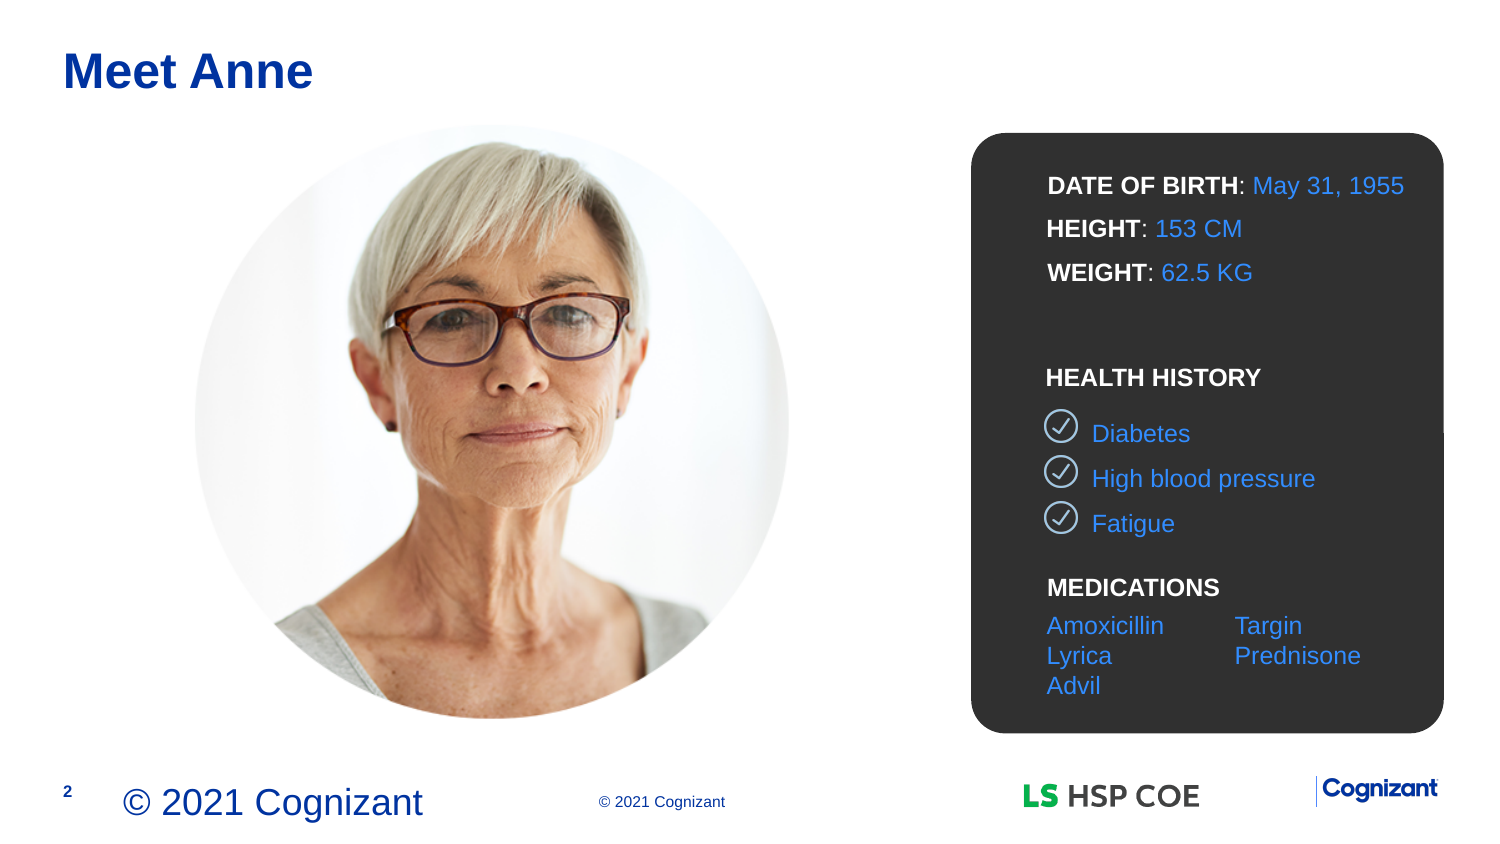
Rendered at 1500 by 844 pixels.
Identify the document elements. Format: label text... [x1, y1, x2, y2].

footer © 2021 Cognizant [108, 770, 859, 801]
text_box DATE OF BIRTH: May 31, 1955 [1047, 169, 1406, 200]
picture [180, 110, 804, 734]
text_box HEALTH HISTORY [1045, 361, 1263, 392]
text_box MEDICATIONS [1047, 571, 1221, 602]
text_box WEIGHT: 62.5 KG [1047, 256, 1254, 287]
text_box [970, 147, 1445, 735]
picture [1044, 409, 1078, 443]
picture [1021, 780, 1208, 817]
text_box HEIGHT: 153 CM [1046, 212, 1339, 243]
picture [1044, 501, 1078, 534]
text_box Amoxicillin Lyrica Advil [1046, 609, 1165, 700]
slide_number 2 [63, 780, 101, 801]
text_box Diabetes High blood pressure Fatigue [1077, 395, 1471, 545]
picture [1044, 455, 1078, 488]
picture [1309, 764, 1452, 816]
text_box Targin Prednisone [1219, 602, 1419, 677]
title Meet Anne [63, 45, 1444, 147]
